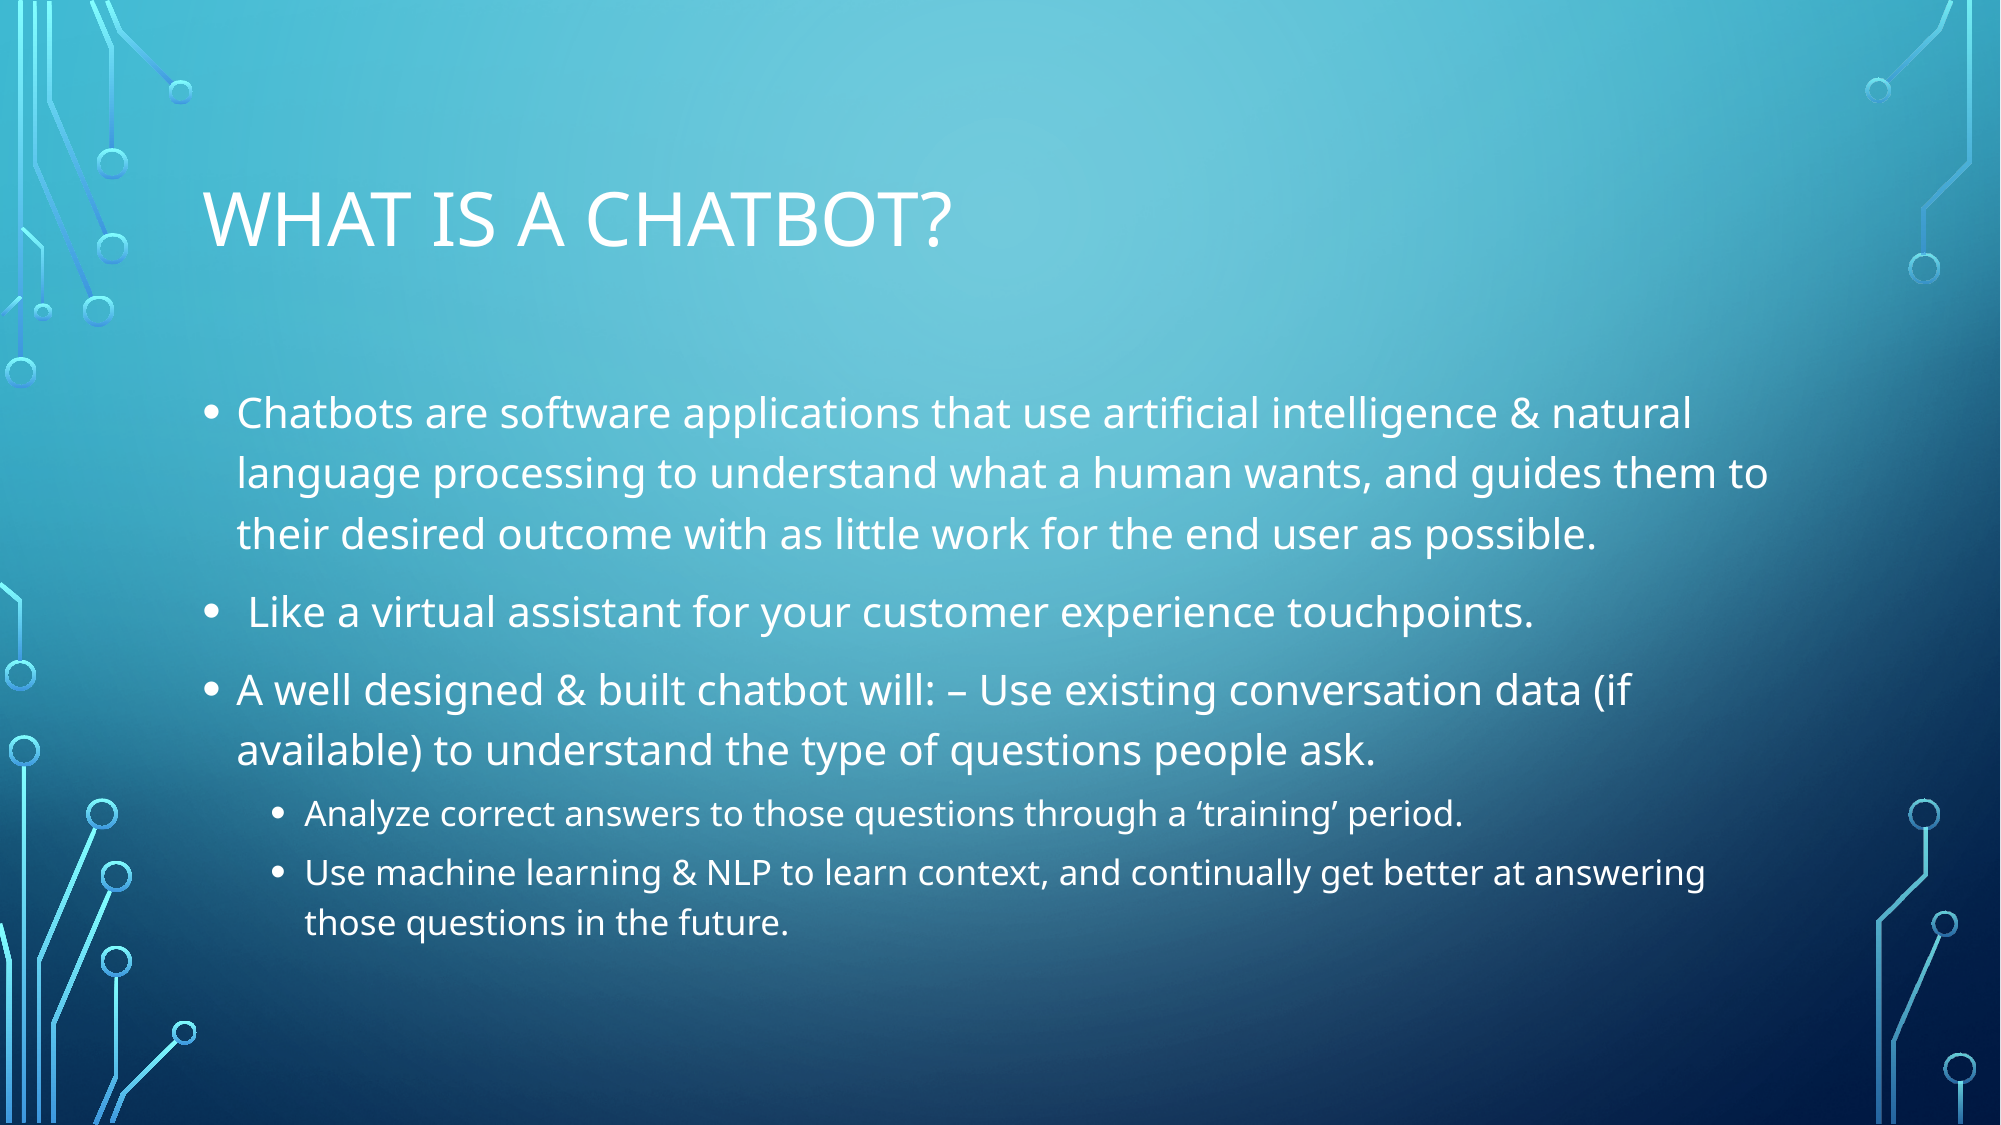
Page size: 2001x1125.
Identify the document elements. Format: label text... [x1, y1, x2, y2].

title What is a chatbot? [187, 101, 1813, 344]
list Chatbots are software applications that use artificial intelligence & natural language processing to understand what a human wants, and guides them to their desired outcome with as little work for the end user as possible. Like a virtual assistant for your customer experience touchpoints. A well designed & built chatbot will: – Use existing conversation data (if available) to understand the type of questions people ask. Analyze correct answers to those questions through a ‘training’ period. Use machine learning & NLP to learn context, and continually get better at answering those questions in the future. [187, 369, 1813, 950]
